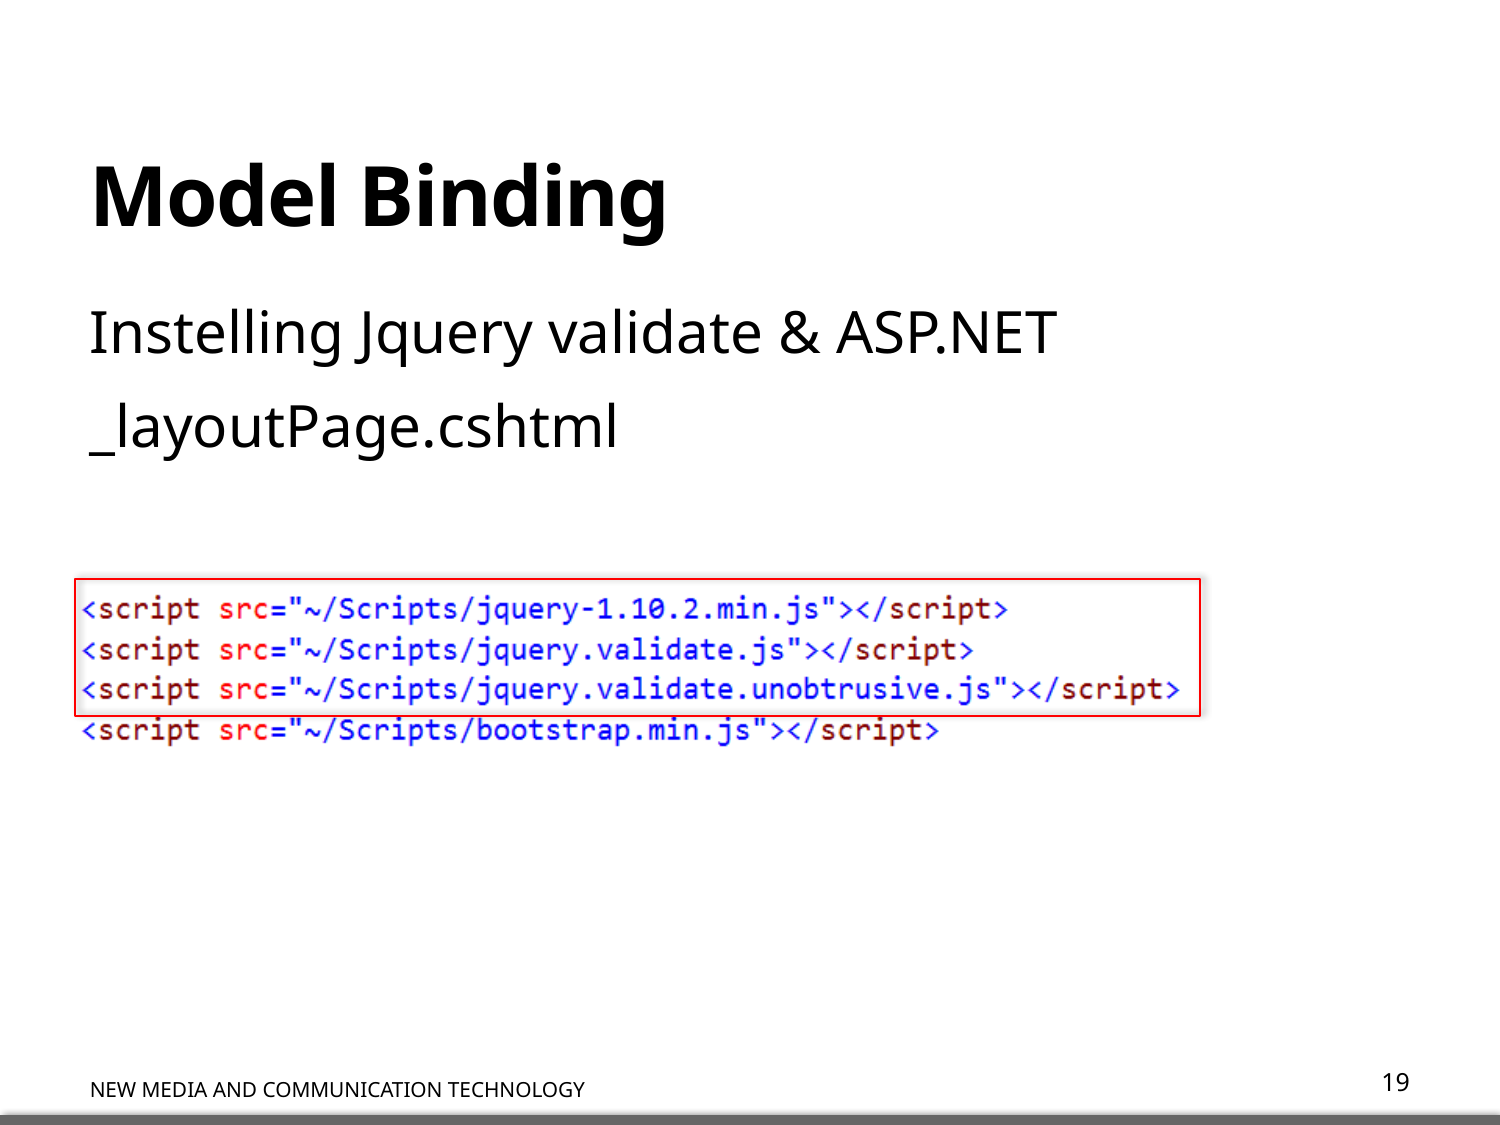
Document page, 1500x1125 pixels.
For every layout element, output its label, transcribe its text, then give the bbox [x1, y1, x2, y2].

slide_number 19 [1146, 1068, 1425, 1108]
title Model Binding [75, 25, 1425, 250]
picture [61, 578, 1240, 781]
list Instelling Jquery validate & ASP.NET _layoutPage.cshtml [75, 287, 1425, 1005]
